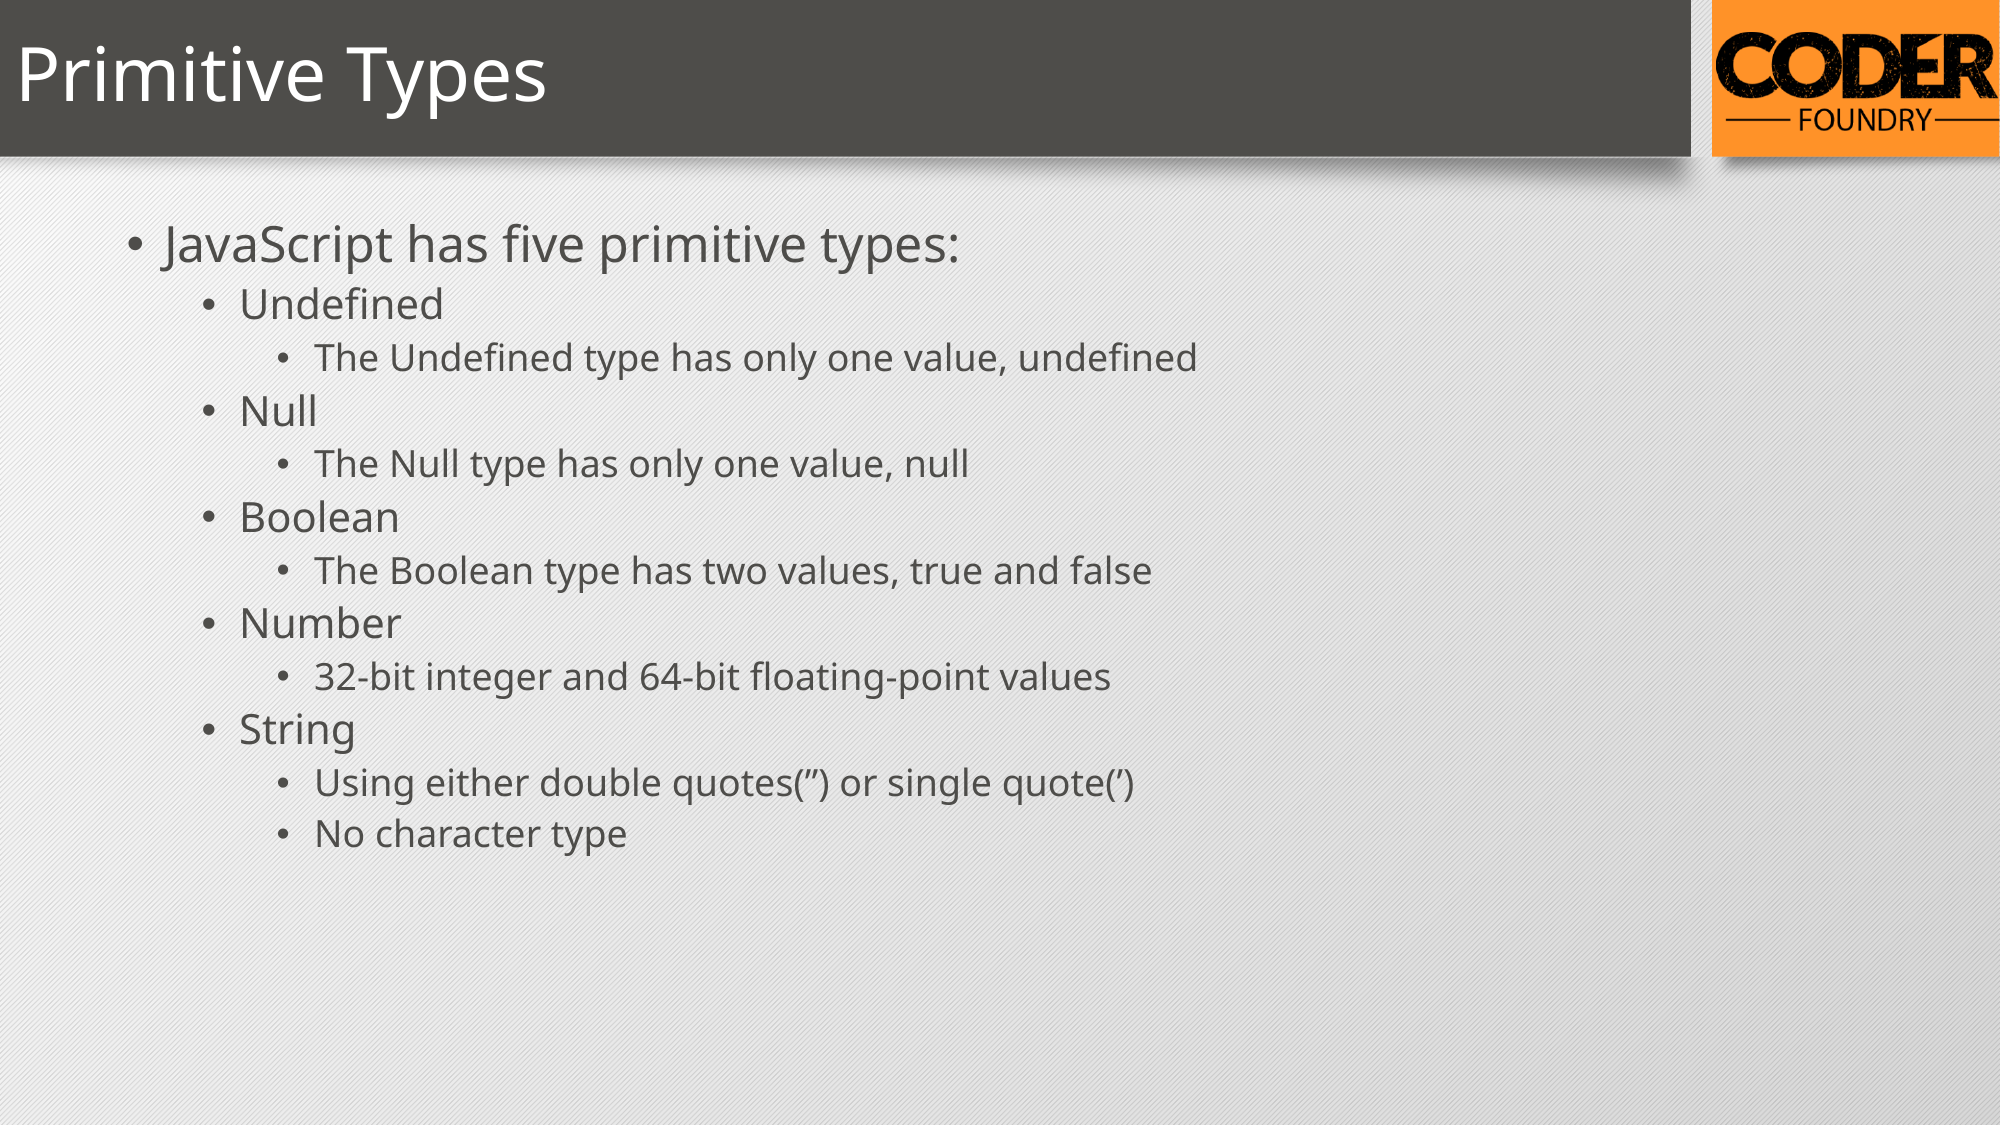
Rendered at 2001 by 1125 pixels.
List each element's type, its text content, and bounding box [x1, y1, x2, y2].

list JavaScript has five primitive types: Undefined The Undefined type has only one value, undefined Null The Null type has only one value, null Boolean The Boolean type has two values, true and false Number 32-bit integer and 64-bit floating-point values String Using either double quotes(”) or single quote(’) No character type [111, 211, 1689, 1035]
title Primitive Types [0, 0, 1689, 157]
picture [0, 0, 2000, 211]
